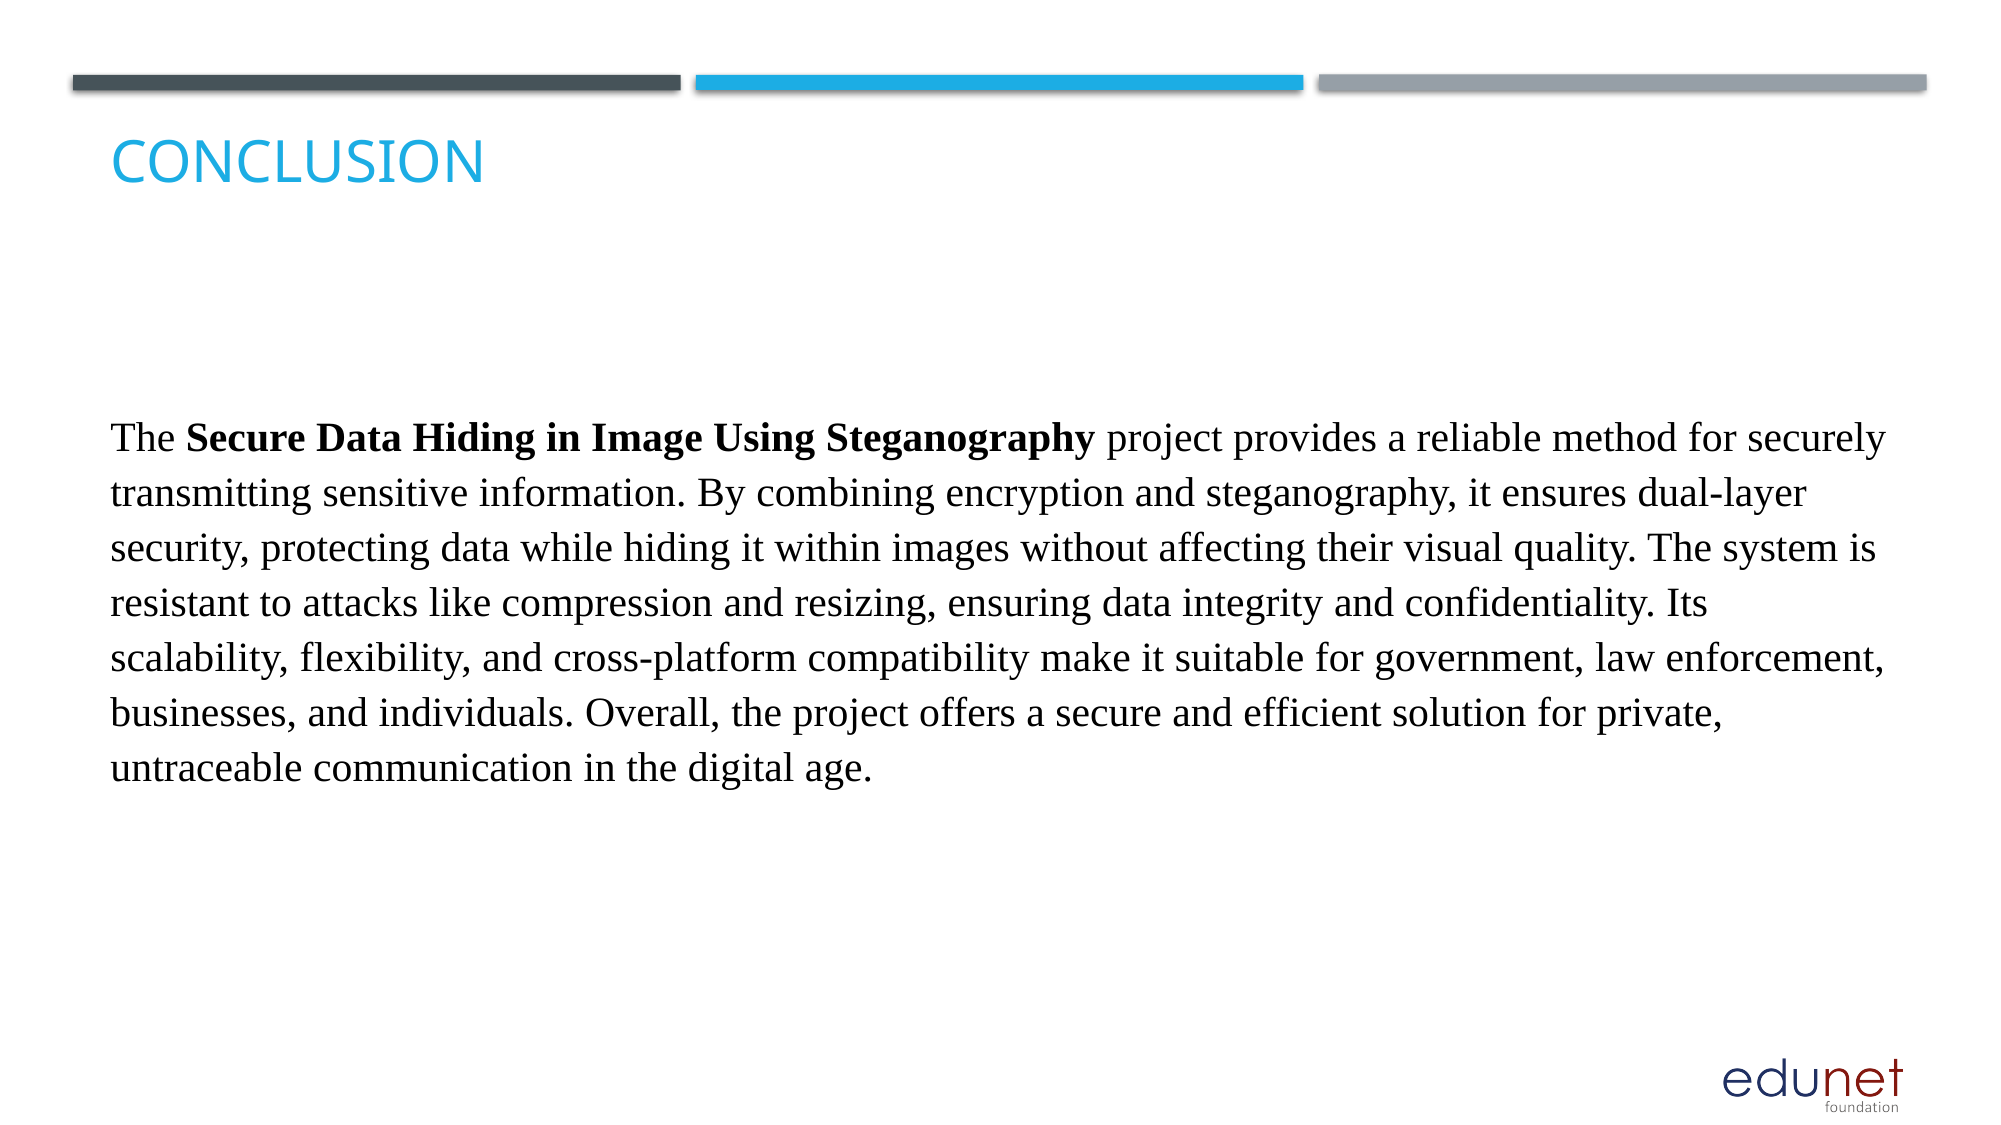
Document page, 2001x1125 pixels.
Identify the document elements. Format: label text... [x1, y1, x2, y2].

list The Secure Data Hiding in Image Using Steganography project provides a reliable method for securely transmitting sensitive information. By combining encryption and steganography, it ensures dual-layer security, protecting data while hiding it within images without affecting their visual quality. The system is resistant to attacks like compression and resizing, ensuring data integrity and confidentiality. Its scalability, flexibility, and cross-platform compatibility make it suitable for government, law enforcement, businesses, and individuals. Overall, the project offers a secure and efficient solution for private, untraceable communication in the digital age. [95, 213, 1905, 981]
picture [1719, 1056, 1905, 1116]
title Conclusion [95, 115, 1905, 203]
